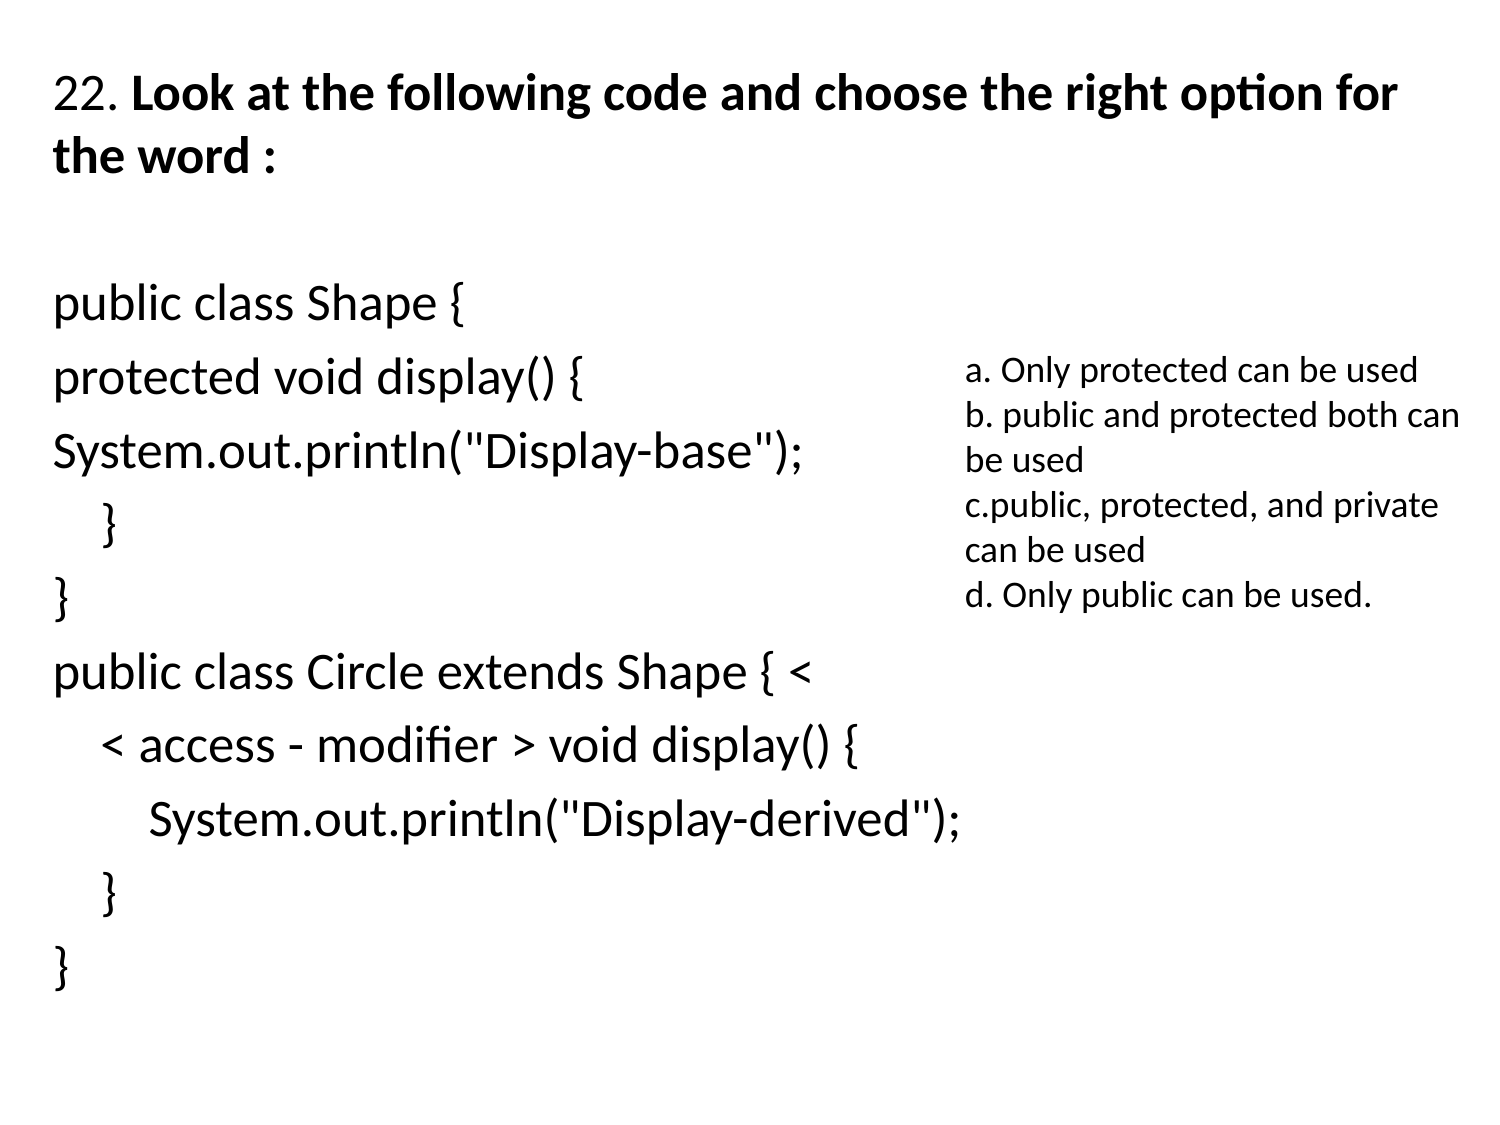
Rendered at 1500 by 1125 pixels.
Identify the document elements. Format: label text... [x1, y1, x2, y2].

text_box a. Only protected can be used b. public and protected both can be used c.public, protected, and private can be used d. Only public can be used. [949, 337, 1500, 623]
list 22. Look at the following code and choose the right option for the word : public class Shape { protected void display() { System.out.println("Display-base"); } } public class Circle extends Shape { < < access - modifier > void display() { System.out.println("Display-derived"); } } [37, 50, 1463, 1005]
